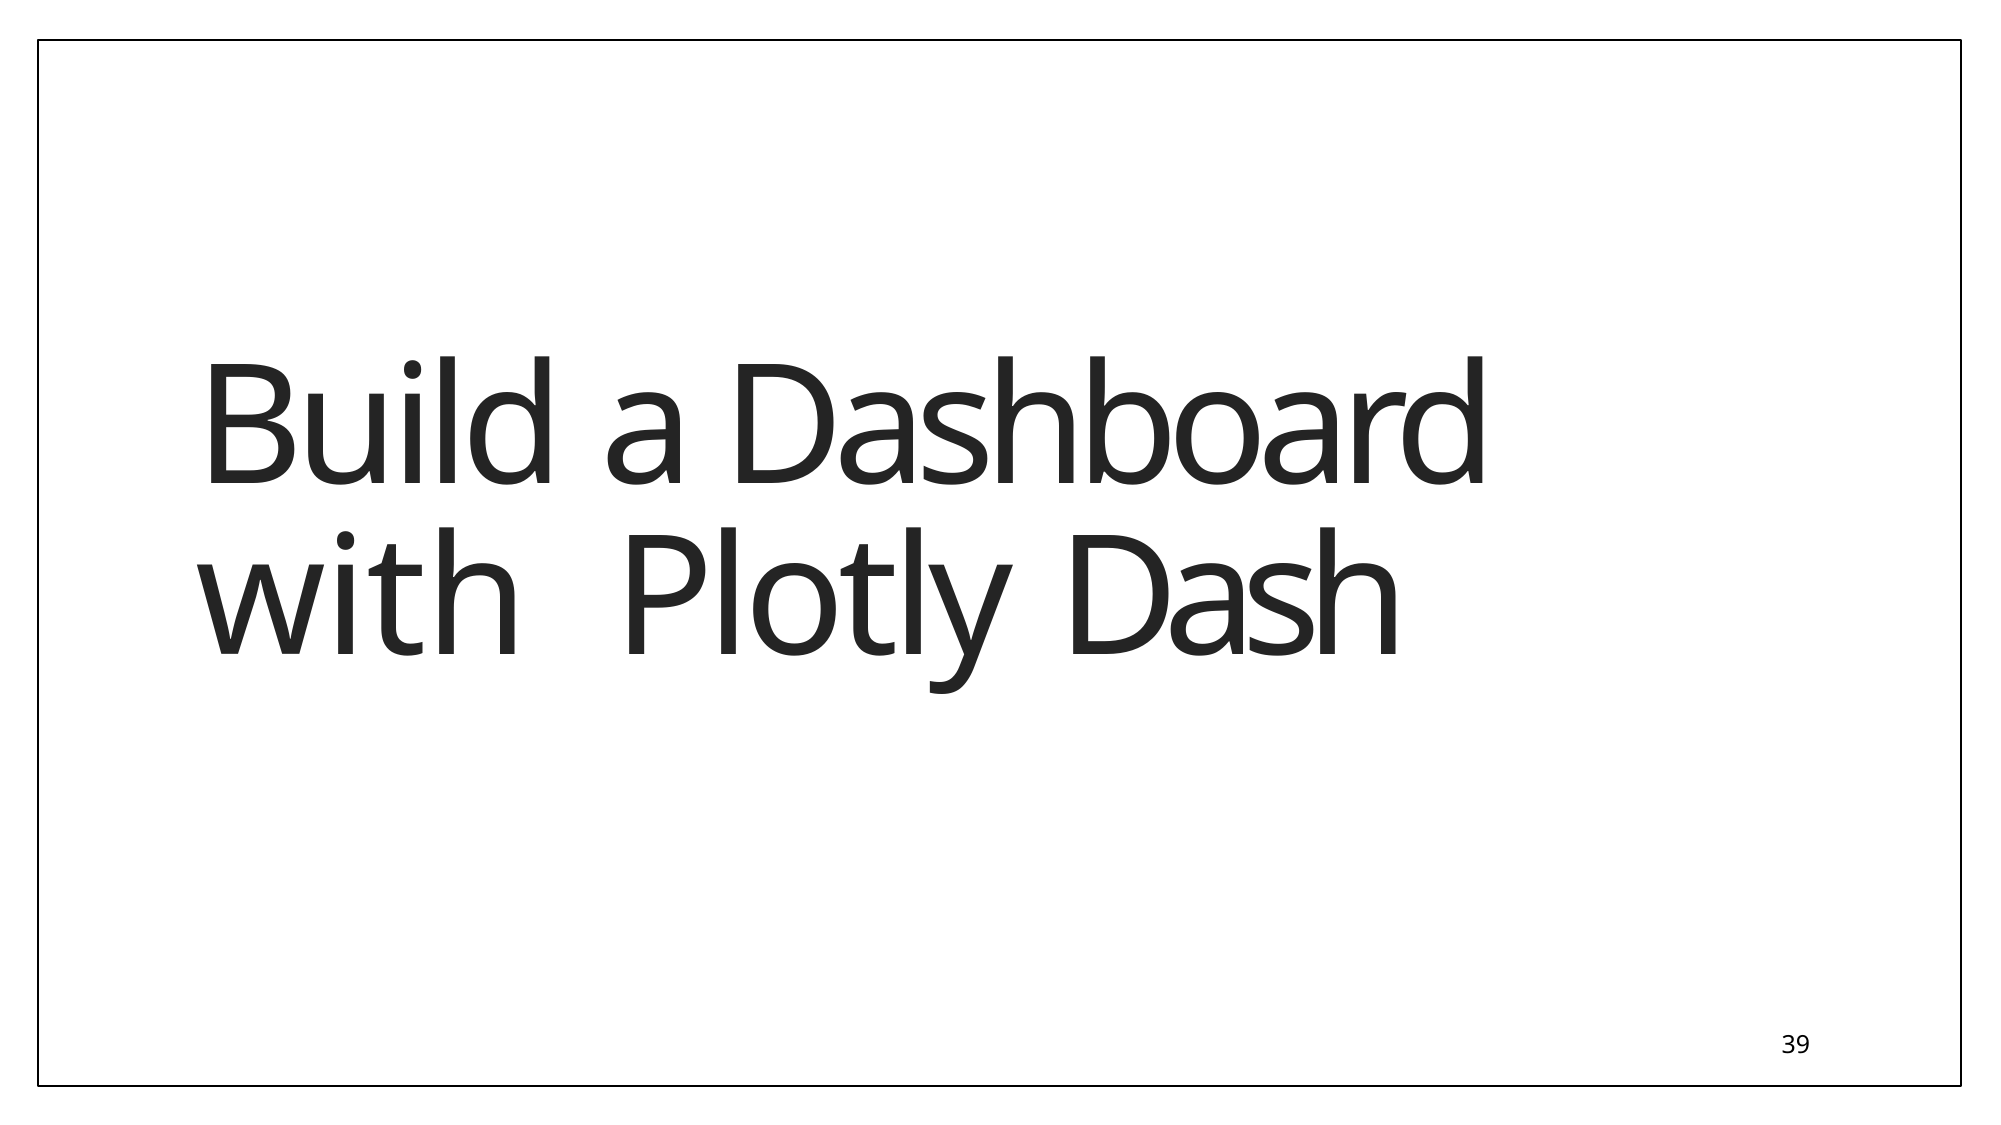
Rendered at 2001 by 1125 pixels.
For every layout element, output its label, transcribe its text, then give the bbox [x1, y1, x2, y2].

slide_number 39 [1530, 724, 1811, 1125]
title Build a Dashboard with Plotly Dash [192, 313, 1722, 688]
